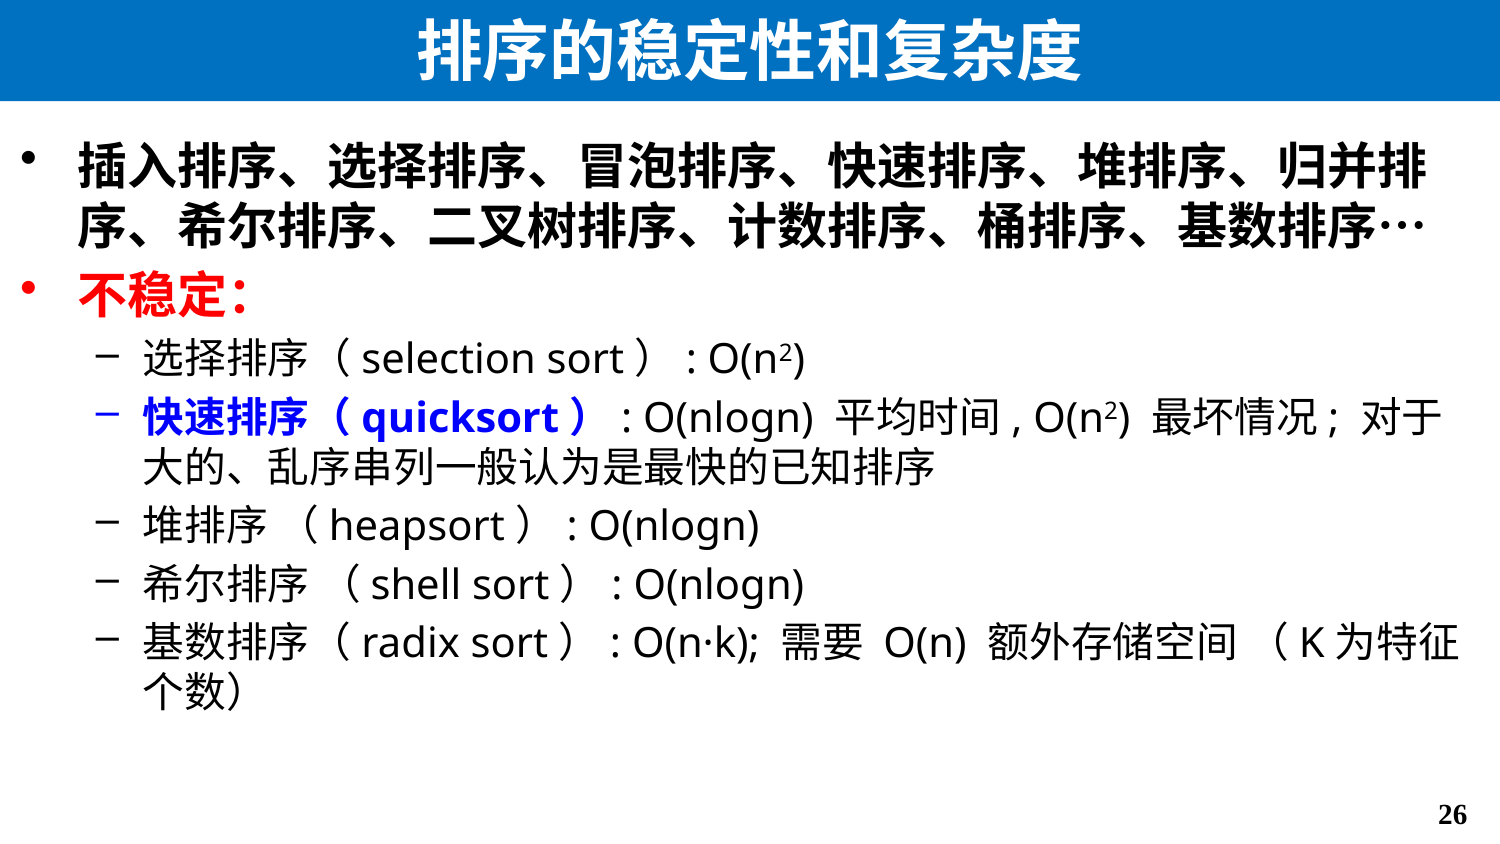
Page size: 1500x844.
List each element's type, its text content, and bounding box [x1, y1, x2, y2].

title 排序的稳定性和复杂度 [0, 0, 1500, 102]
list 插入排序、选择排序、冒泡排序、快速排序、堆排序、归并排序、希尔排序、二叉树排序、计数排序、桶排序、基数排序… 不稳定： 选择排序（selection sort）: O(n2) 快速排序（quicksort）: O(nlogn) 平均时间, O(n2) 最坏情况; 对于大的、乱序串列一般认为是最快的已知排序 堆排序 （heapsort）: O(nlogn) 希尔排序 （shell sort）: O(nlogn) 基数排序（radix sort）: O(n·k); 需要 O(n) 额外存储空间 （K为特征个数） [5, 126, 1483, 747]
